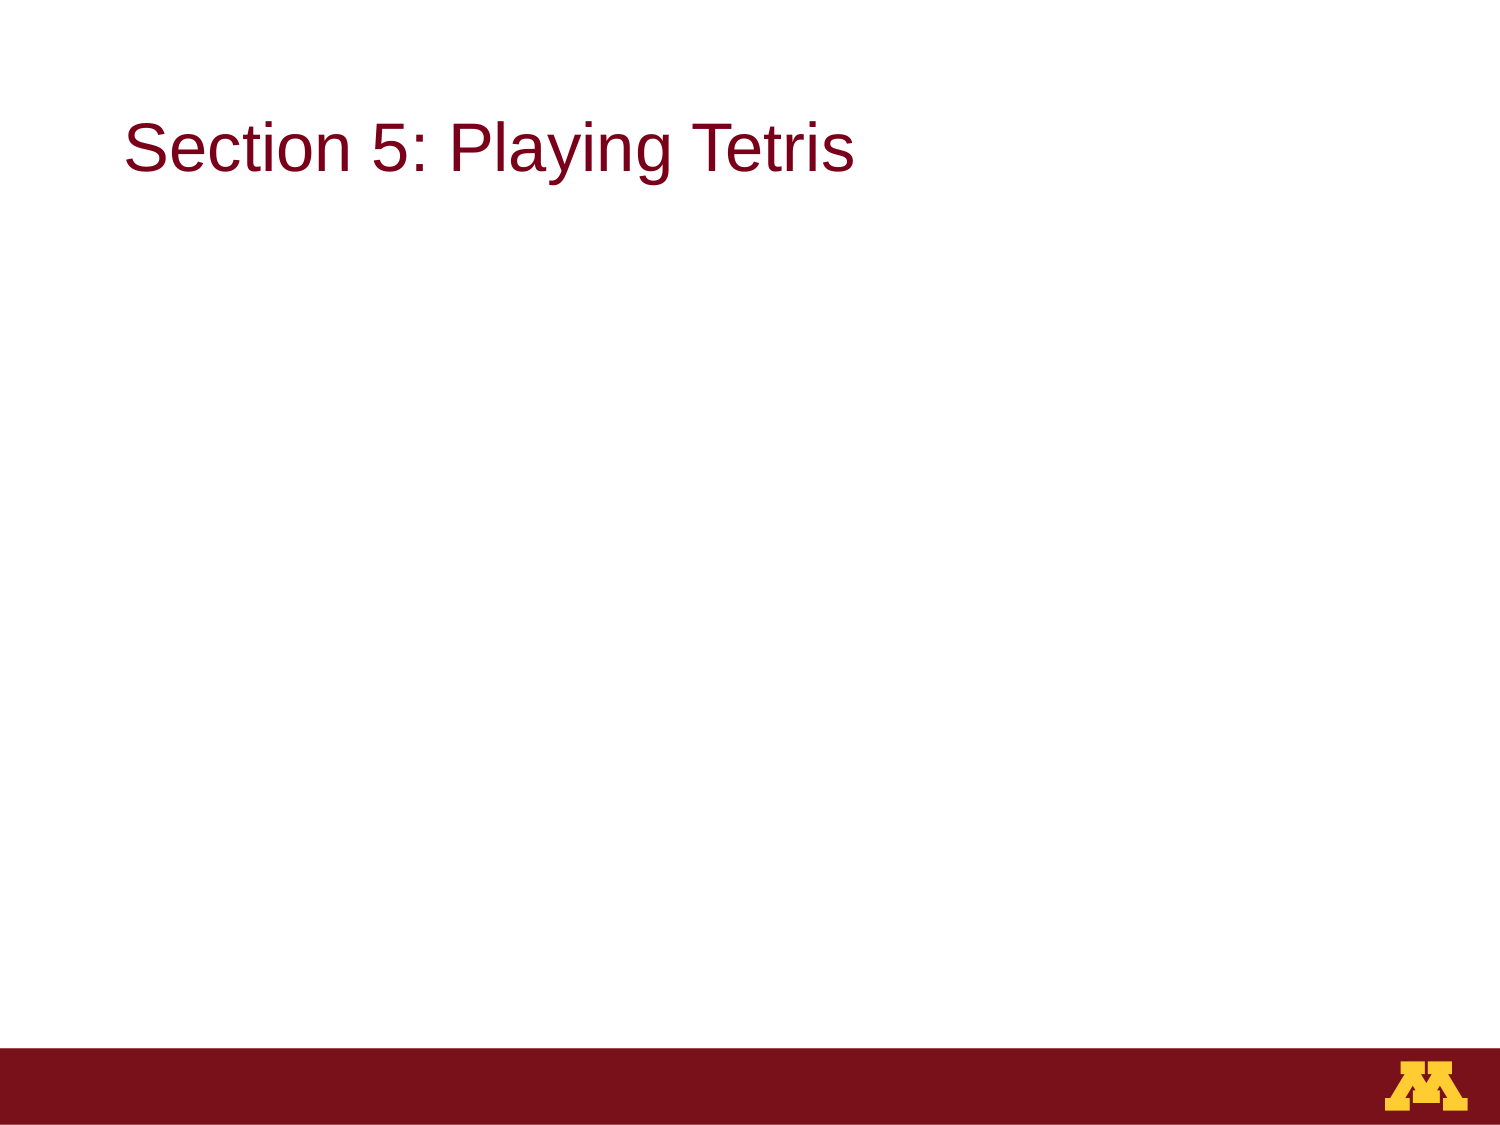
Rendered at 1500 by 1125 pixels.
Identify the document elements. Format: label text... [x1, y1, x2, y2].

picture [0, 1048, 1500, 1125]
title Section 5: Playing Tetris [112, 50, 1388, 238]
